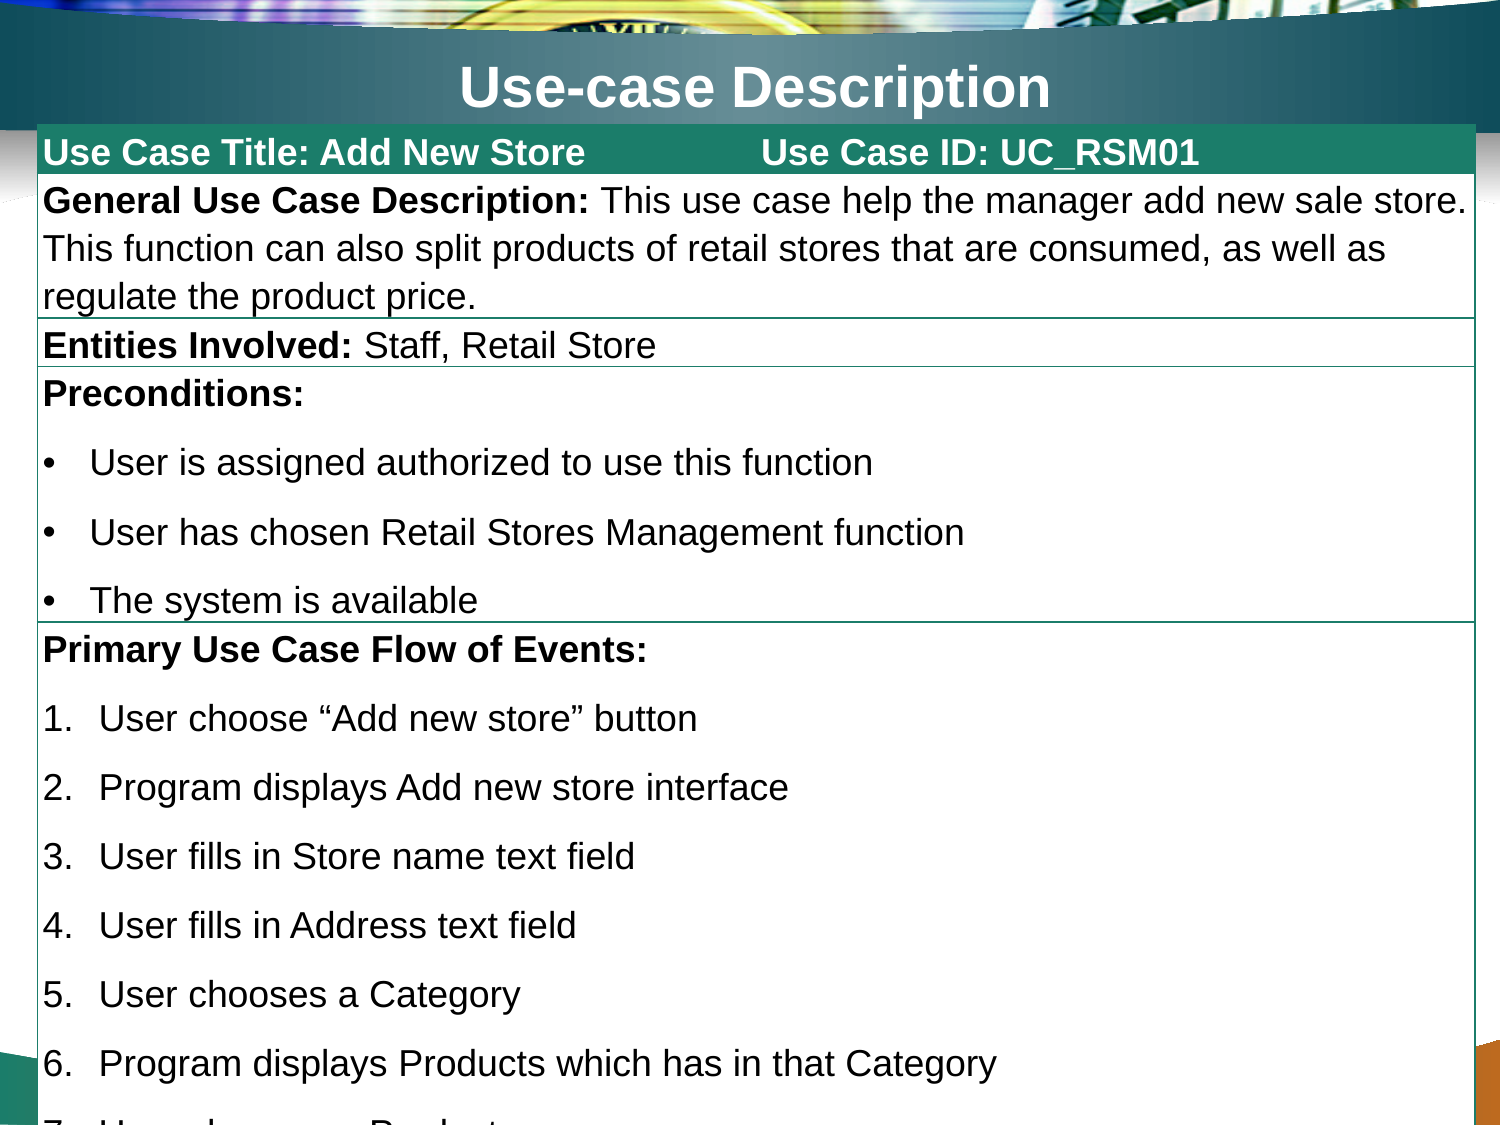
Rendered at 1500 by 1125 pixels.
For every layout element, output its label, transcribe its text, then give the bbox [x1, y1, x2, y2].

table_header Use Case ID: UC_RSM01 [756, 126, 1474, 172]
title Use-case Description [112, 37, 1400, 124]
table_cell Preconditions: User is assigned authorized to use this function User has chosen Retail Stores Management function The system is available [38, 367, 1474, 621]
picture [0, 0, 1492, 35]
table_cell General Use Case Description: This use case help the manager add new sale store. This function can also split products of retail stores that are consumed, as well as regulate the product price. [38, 174, 1474, 317]
table_header Use Case Title: Add New Store [38, 126, 756, 172]
table_cell Entities Involved: Staff, Retail Store [38, 319, 1474, 366]
table_cell Primary Use Case Flow of Events: User choose “Add new store” button Program displays Add new store interface User fills in Store name text field User fills in Address text field User chooses a Category Program displays Products which has in that Category User chooses a Product Program add the product which user just has chosen to the Product List with the standard Price User can edit the Price base on how much the store want to sell that product. User clicks "OK". Program shows message "Are you sure you want to create new retail store’s information as above?" User clicks "OK" to confirm The system stores the retail store’s information that has just been created and returned to retail store management interface End Use-case [38, 623, 1474, 1125]
